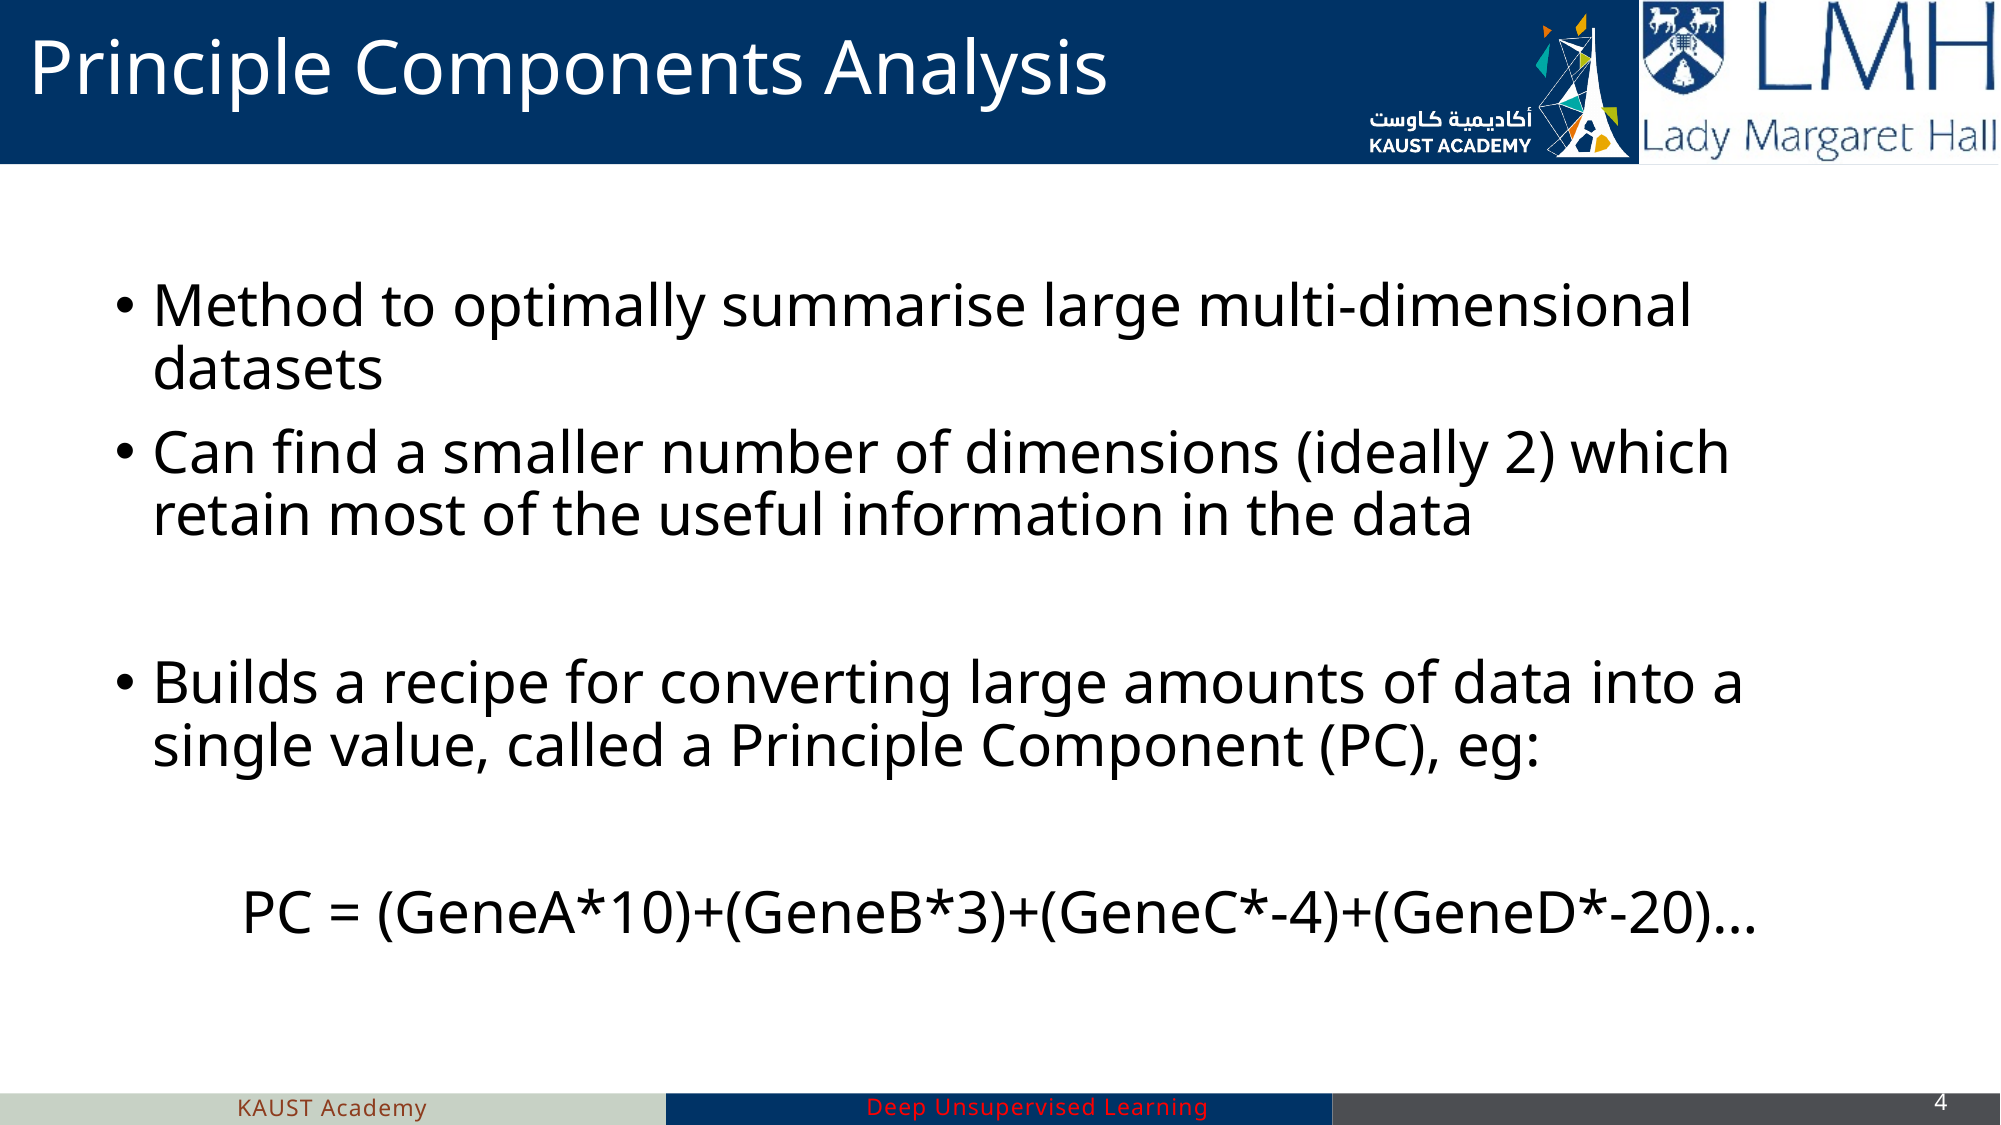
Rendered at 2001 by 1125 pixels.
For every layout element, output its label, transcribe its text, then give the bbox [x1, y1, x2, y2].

title Principle Components Analysis [14, 22, 1725, 132]
picture [1360, 0, 2000, 165]
list Method to optimally summarise large multi-dimensional datasets Can find a smaller number of dimensions (ideally 2) which retain most of the useful information in the data Builds a recipe for converting large amounts of data into a single value, called a Principle Component (PC), eg: PC = (GeneA*10)+(GeneB*3)+(GeneC*-4)+(GeneD*-20)… [99, 268, 1900, 1012]
